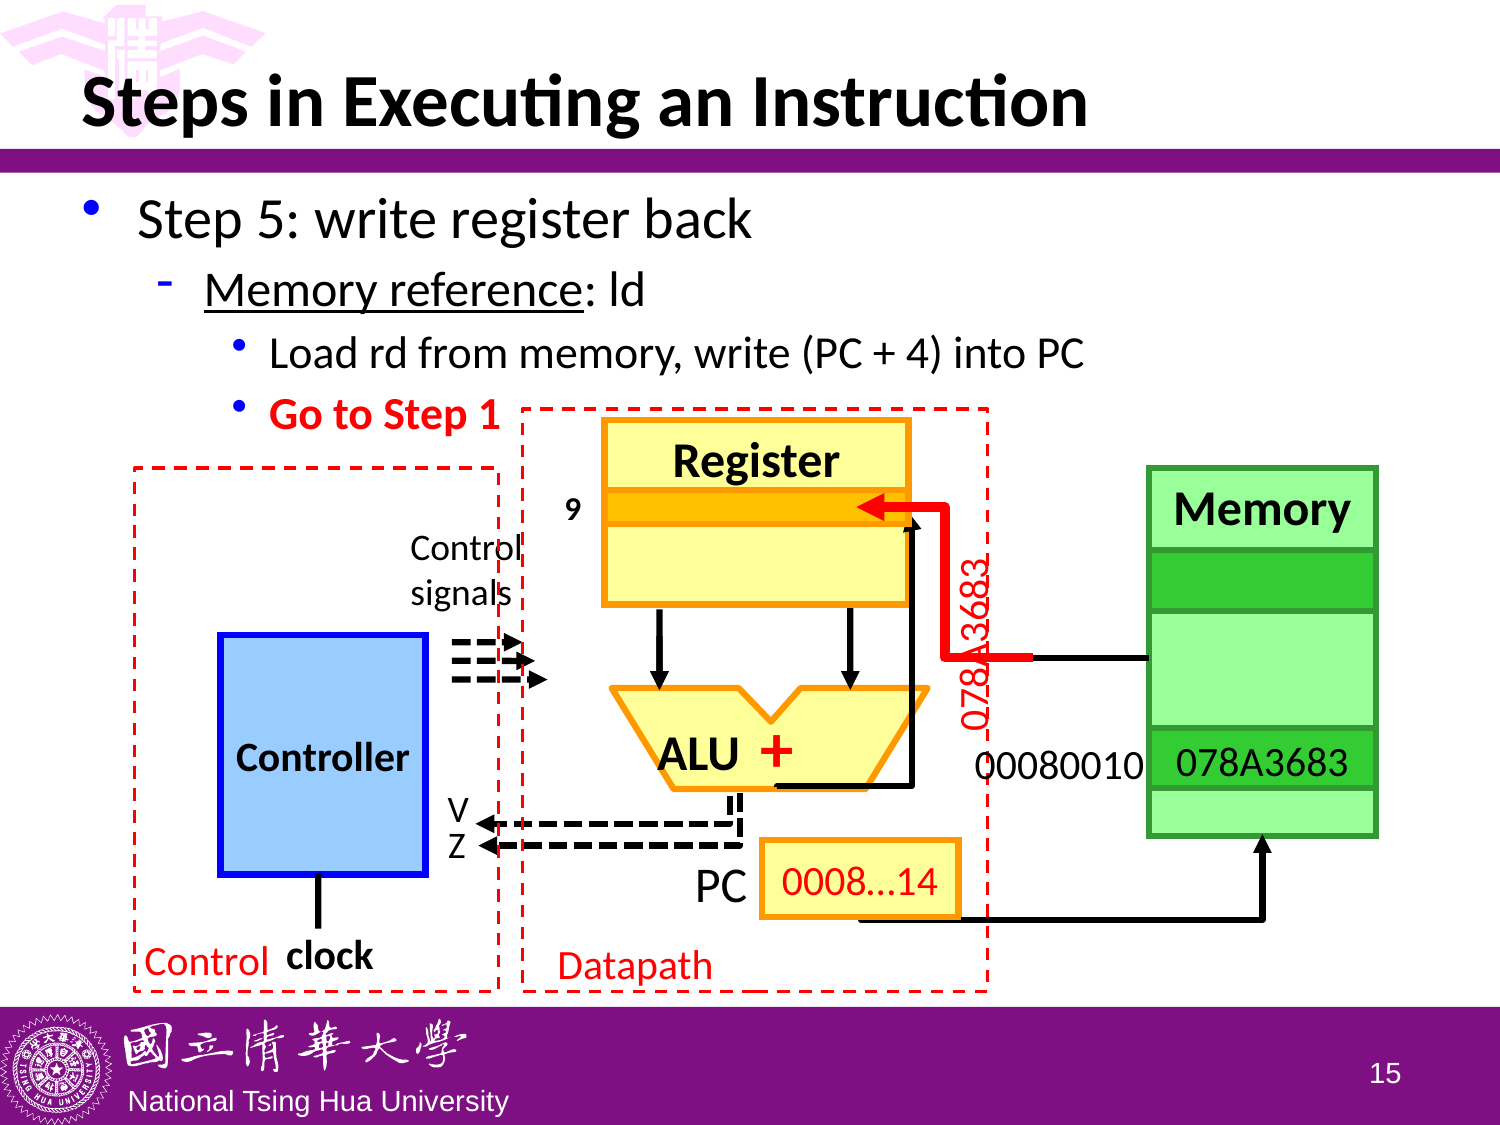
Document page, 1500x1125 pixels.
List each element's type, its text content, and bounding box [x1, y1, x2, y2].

list Step 5: write register back Memory reference: ld Load rd from memory, write (PC + 4) into PC Go to Step 1 [66, 172, 1436, 1003]
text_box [582, 688, 636, 950]
title Steps in Executing an Instruction [66, 37, 1436, 149]
text_box 078A3683 [938, 662, 1000, 759]
text_box 0008…14 [761, 840, 959, 917]
text_box [509, 636, 522, 649]
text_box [549, 479, 909, 536]
text_box + [756, 716, 809, 787]
text_box ALU [642, 713, 756, 789]
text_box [1020, 674, 1104, 1077]
text_box 078A3683 [1148, 727, 1376, 789]
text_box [705, 583, 981, 716]
text_box PC [680, 845, 763, 920]
text_box Control [129, 925, 285, 991]
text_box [856, 506, 1034, 658]
text_box Memory [1148, 611, 1376, 727]
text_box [588, 682, 617, 688]
slide_number 14 [1104, 1021, 1417, 1097]
text_box [134, 468, 499, 992]
text_box 00080010 [959, 730, 1020, 795]
text_box Datapath [542, 930, 729, 996]
text_box Control signals [499, 515, 522, 620]
text_box Memory [1148, 789, 1376, 836]
text_box [522, 408, 988, 992]
text_box clock [239, 992, 421, 1000]
text_box 00080010 [1104, 730, 1160, 795]
text_box [1148, 550, 1376, 611]
text_box Memory [1148, 467, 1376, 550]
